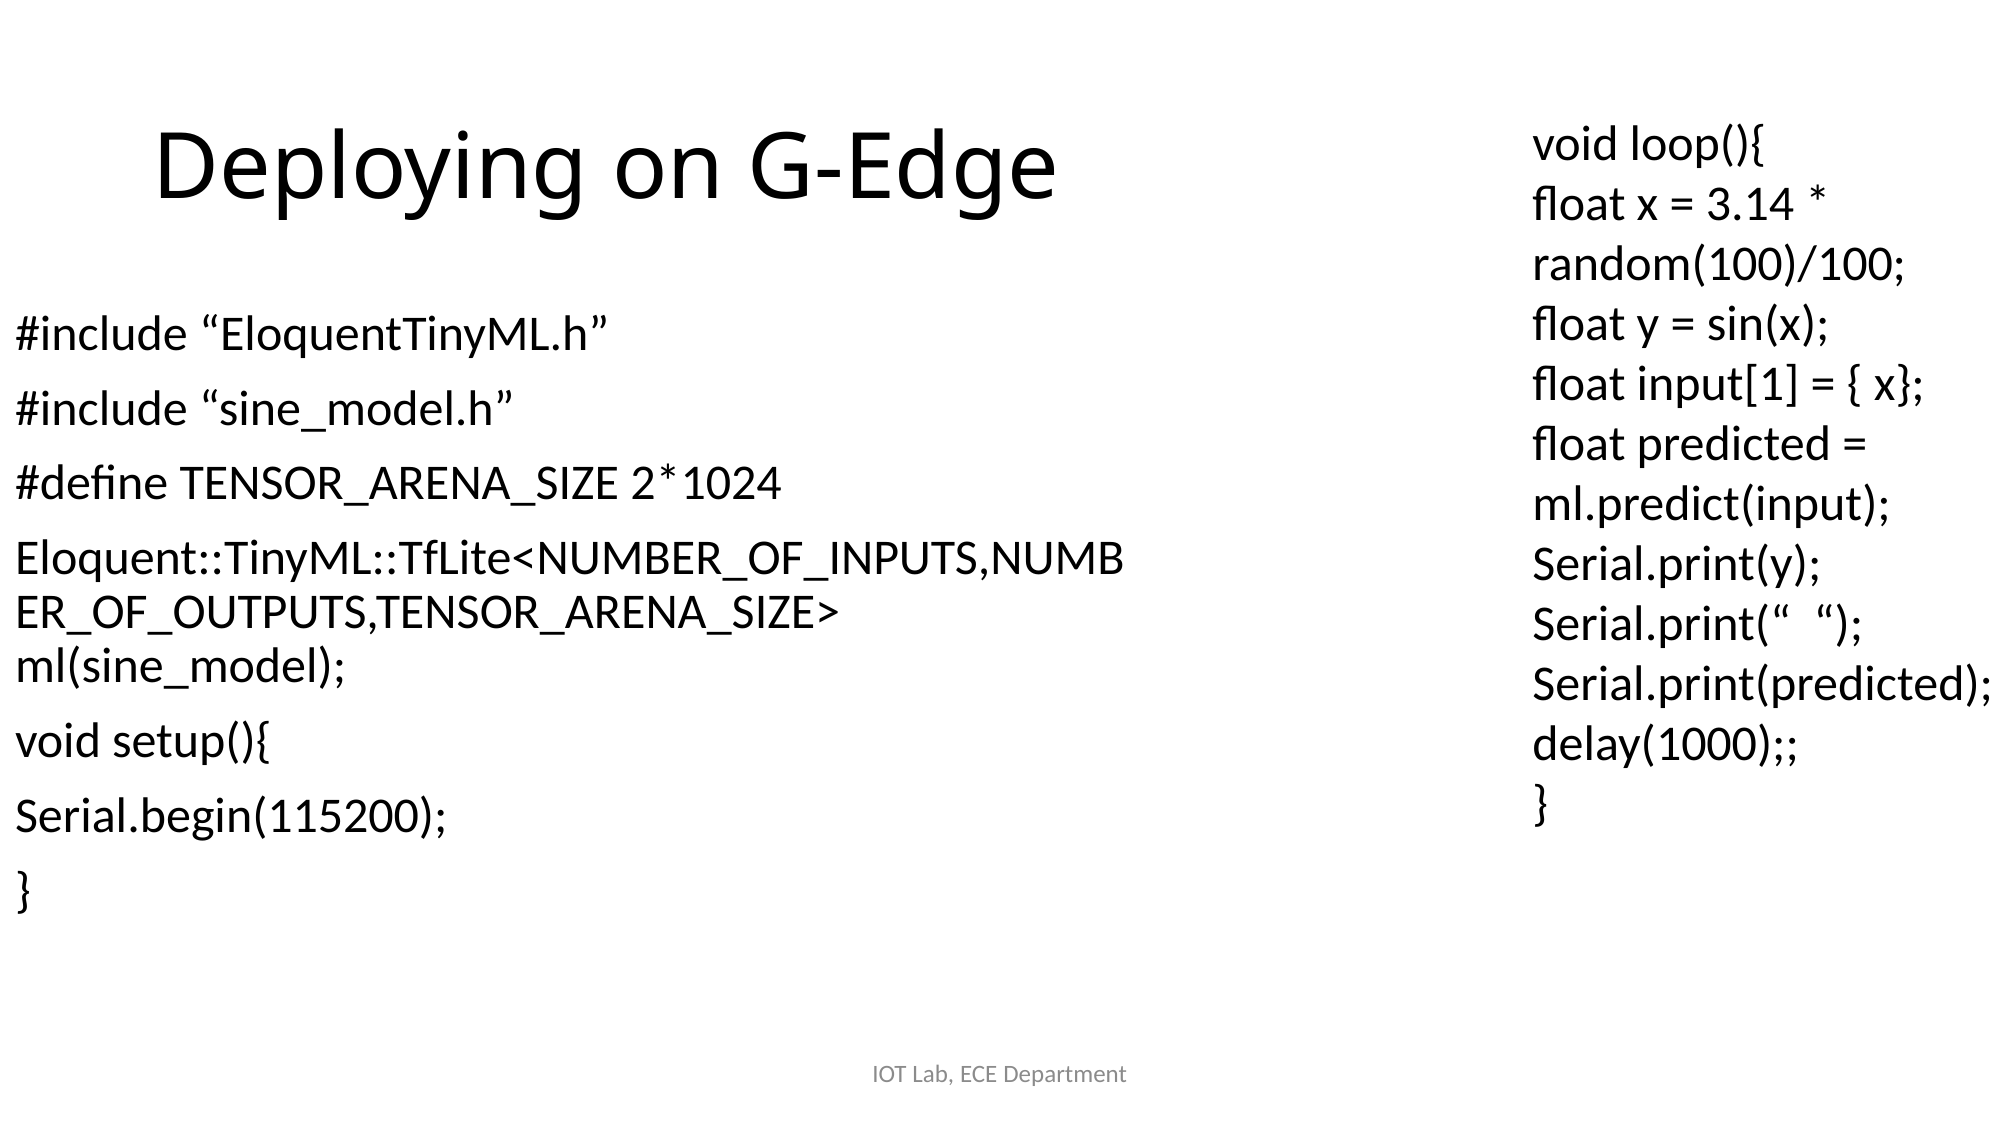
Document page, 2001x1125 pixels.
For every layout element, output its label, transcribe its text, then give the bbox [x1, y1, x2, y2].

title Deploying on G-Edge [137, 59, 1863, 278]
list #include “EloquentTinyML.h” #include “sine_model.h” #define TENSOR_ARENA_SIZE 2*1024 Eloquent::TinyML::TfLite<NUMBER_OF_INPUTS,NUMBER_OF_OUTPUTS,TENSOR_ARENA_SIZE> ml(sine_model); void setup(){ Serial.begin(115200); } [0, 299, 1147, 1014]
footer IOT Lab, ECE Department [662, 1042, 1338, 1103]
text_box void loop(){ float x = 3.14 * random(100)/100; float y = sin(x); float input[1] = { x}; float predicted = ml.predict(input); Serial.print(y); Serial.print(“ “); Serial.print(predicted); delay(1000);; } [1517, 102, 2000, 883]
